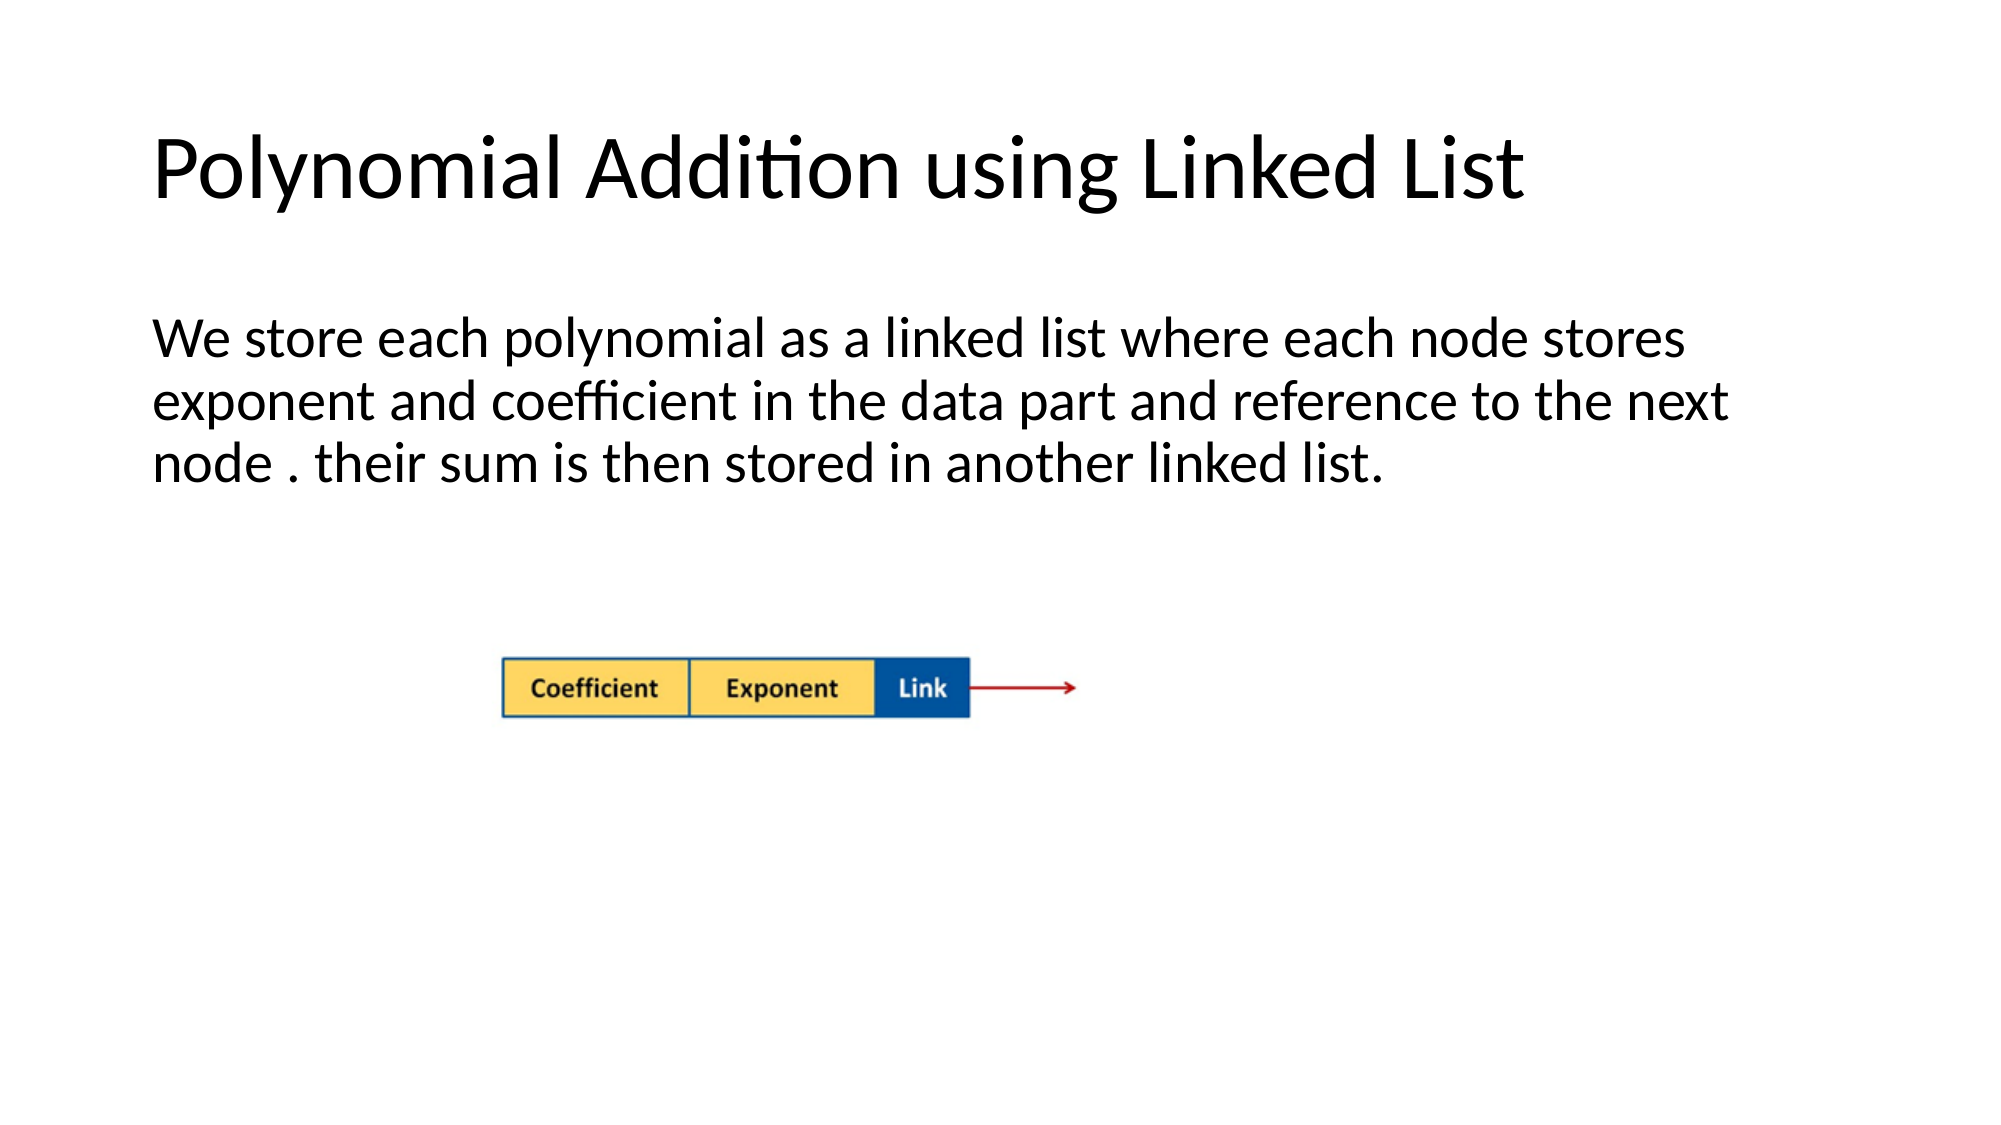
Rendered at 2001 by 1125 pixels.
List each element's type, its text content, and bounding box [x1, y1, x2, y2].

list We store each polynomial as a linked list where each node stores exponent and coefficient in the data part and reference to the next node . their sum is then stored in another linked list. [137, 299, 1863, 1014]
picture [486, 619, 1170, 766]
title Polynomial Addition using Linked List [137, 59, 1863, 278]
